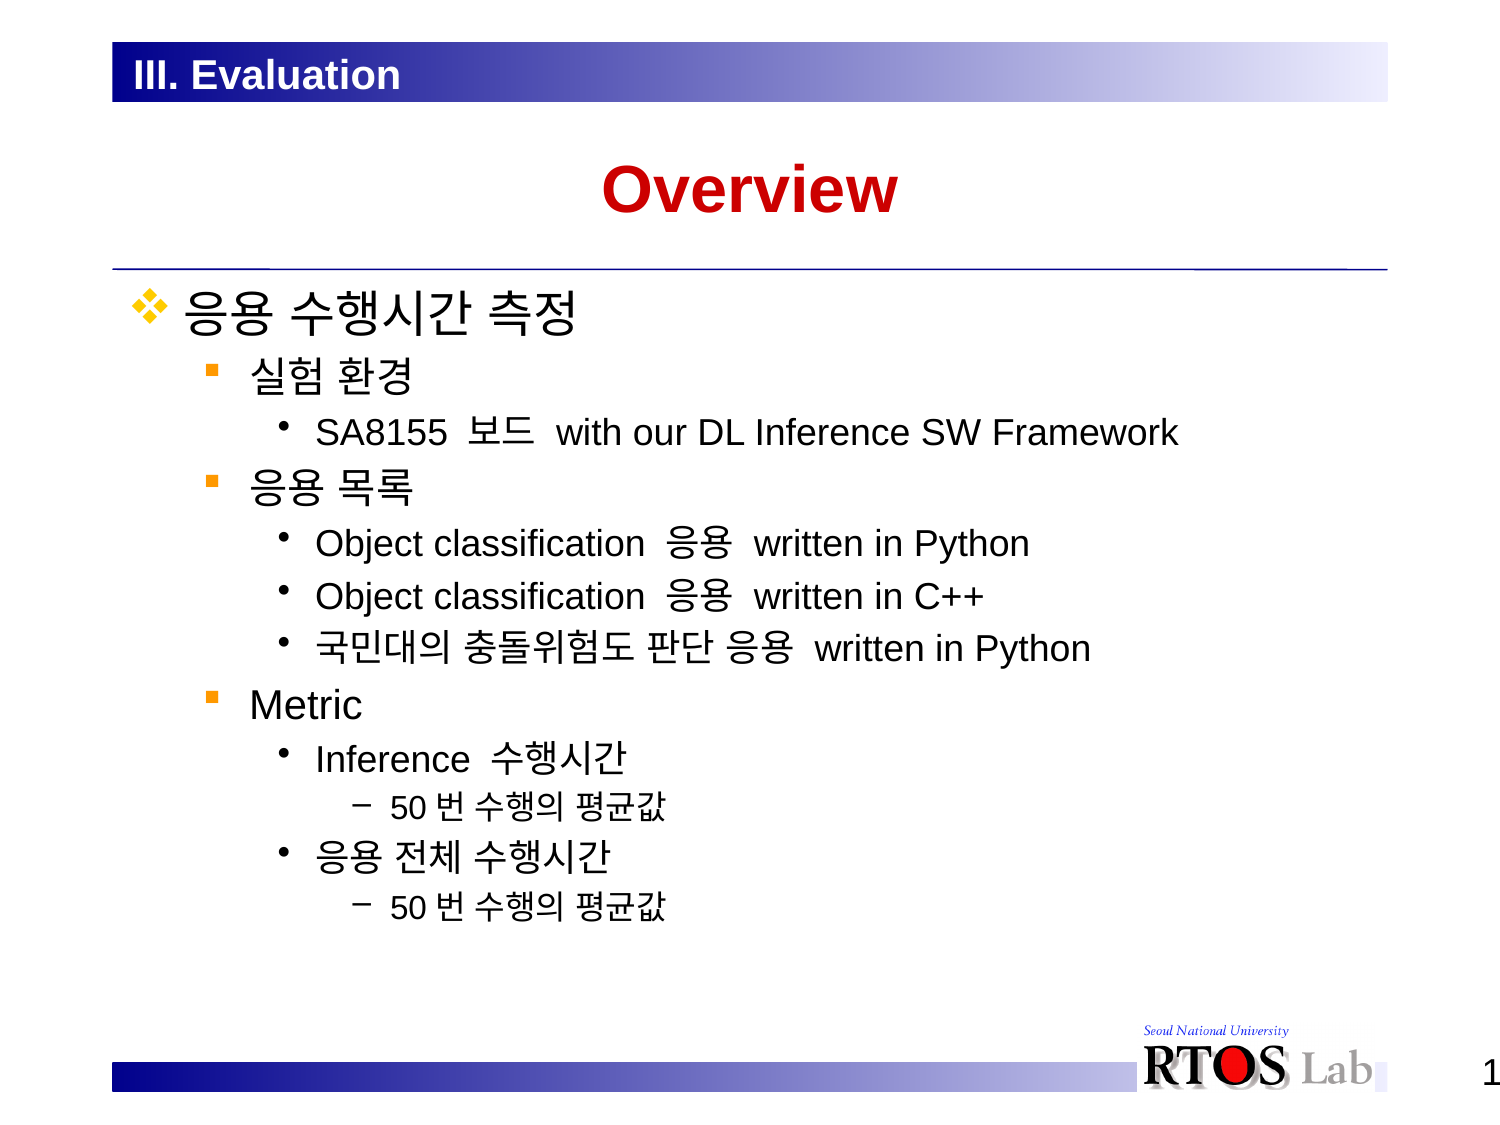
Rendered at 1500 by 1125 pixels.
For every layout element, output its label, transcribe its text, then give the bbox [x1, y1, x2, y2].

list 응용 수행시간 측정 실험 환경 SA8155 보드 with our DL Inference SW Framework 응용 목록 Object classification 응용 written in Python Object classification 응용 written in C++ 국민대의 충돌위험도 판단 응용 written in Python Metric Inference 수행시간 50번 수행의 평균값 응용 전체 수행시간 50번 수행의 평균값 [112, 275, 1388, 1013]
list III. Evaluation [117, 45, 1394, 100]
picture [1137, 1022, 1375, 1093]
title Overview [112, 105, 1388, 266]
